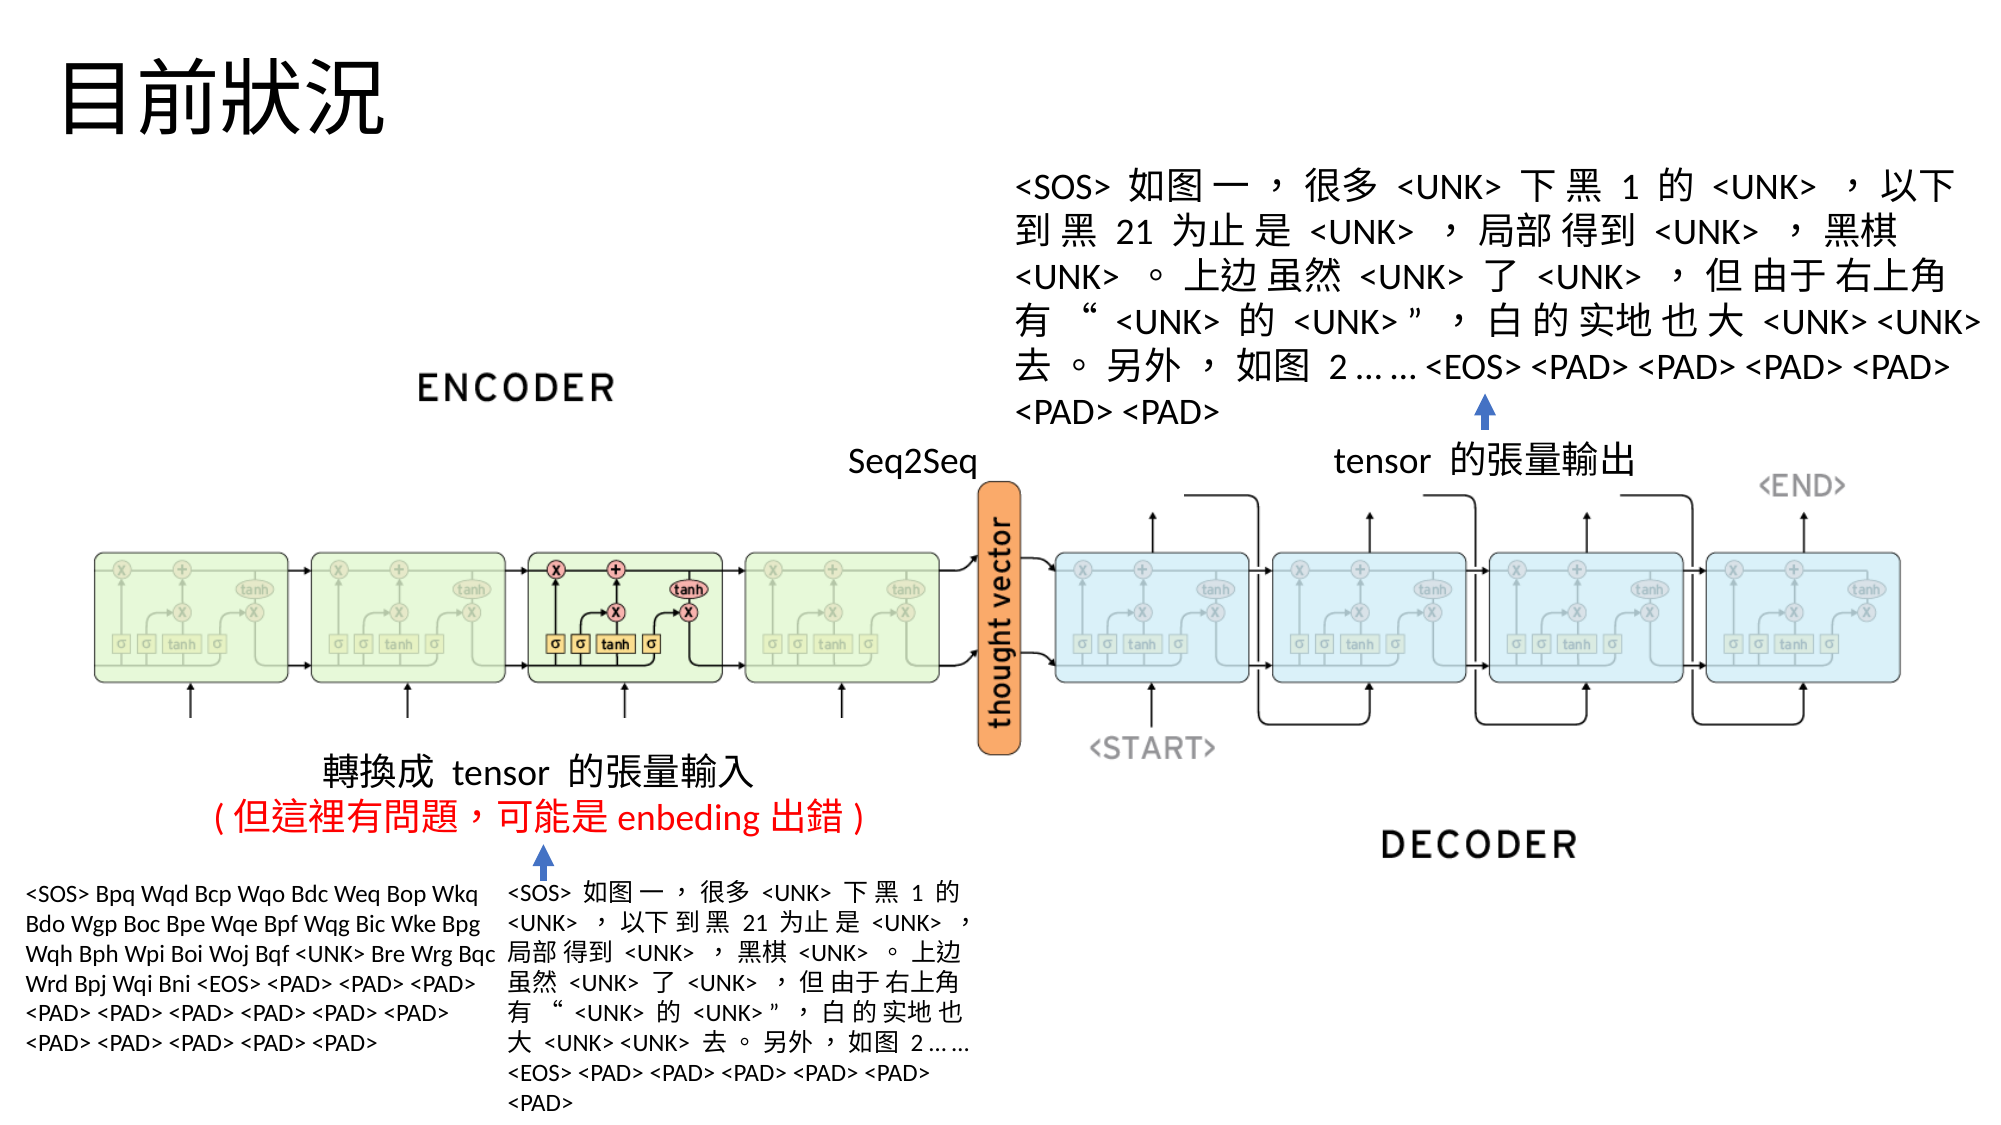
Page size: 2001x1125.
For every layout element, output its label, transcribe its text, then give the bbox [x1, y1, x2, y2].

text_box 目前狀況 [0, 38, 435, 153]
text_box <SOS> 如图 一 ， 很多 <UNK> 下 黑 1 的 <UNK> ， 以下 到 黑 21 为止 是 <UNK> ， 局部 得到 <UNK> ， 黑棋 <UNK> 。 上边 虽然 <UNK> 了 <UNK> ， 但 由于 右上角 有 “ <UNK> 的 <UNK> ” ， 白 的 实地 也 大 <UNK> <UNK> 去 。 另外 ， 如图 2 … … <EOS> <PAD> <PAD> <PAD> <PAD> <PAD> <PAD> [999, 154, 2000, 439]
text_box 轉換成 tensor 的張量輸入 (但這裡有問題，可能是enbeding出錯) [152, 740, 926, 845]
text_box <SOS> Bpq Wqd Bcp Wqo Bdc Weq Bop Wkq Bdo Wgp Boc Bpe Wqe Bpf Wqg Bic Wke Bpg Wqh Bph Wpi Boi Woj Bqf <UNK> Bre Wrg Bqc Wrd Bpj Wqi Bni <EOS> <PAD> <PAD> <PAD> <PAD> <PAD> <PAD> <PAD> <PAD> <PAD> <PAD> <PAD> <PAD> <PAD> <PAD> [10, 869, 492, 1065]
picture [56, 326, 1944, 895]
text_box <SOS> 如图 一 ， 很多 <UNK> 下 黑 1 的 <UNK> ， 以下 到 黑 21 为止 是 <UNK> ， 局部 得到 <UNK> ， 黑棋 <UNK> 。 上边 虽然 <UNK> 了 <UNK> ， 但 由于 右上角 有 “ <UNK> 的 <UNK> ” ， 白 的 实地 也 大 <UNK> <UNK> 去 。 另外 ， 如图 2 … … <EOS> <PAD> <PAD> <PAD> <PAD> <PAD> <PAD> [492, 869, 998, 1124]
